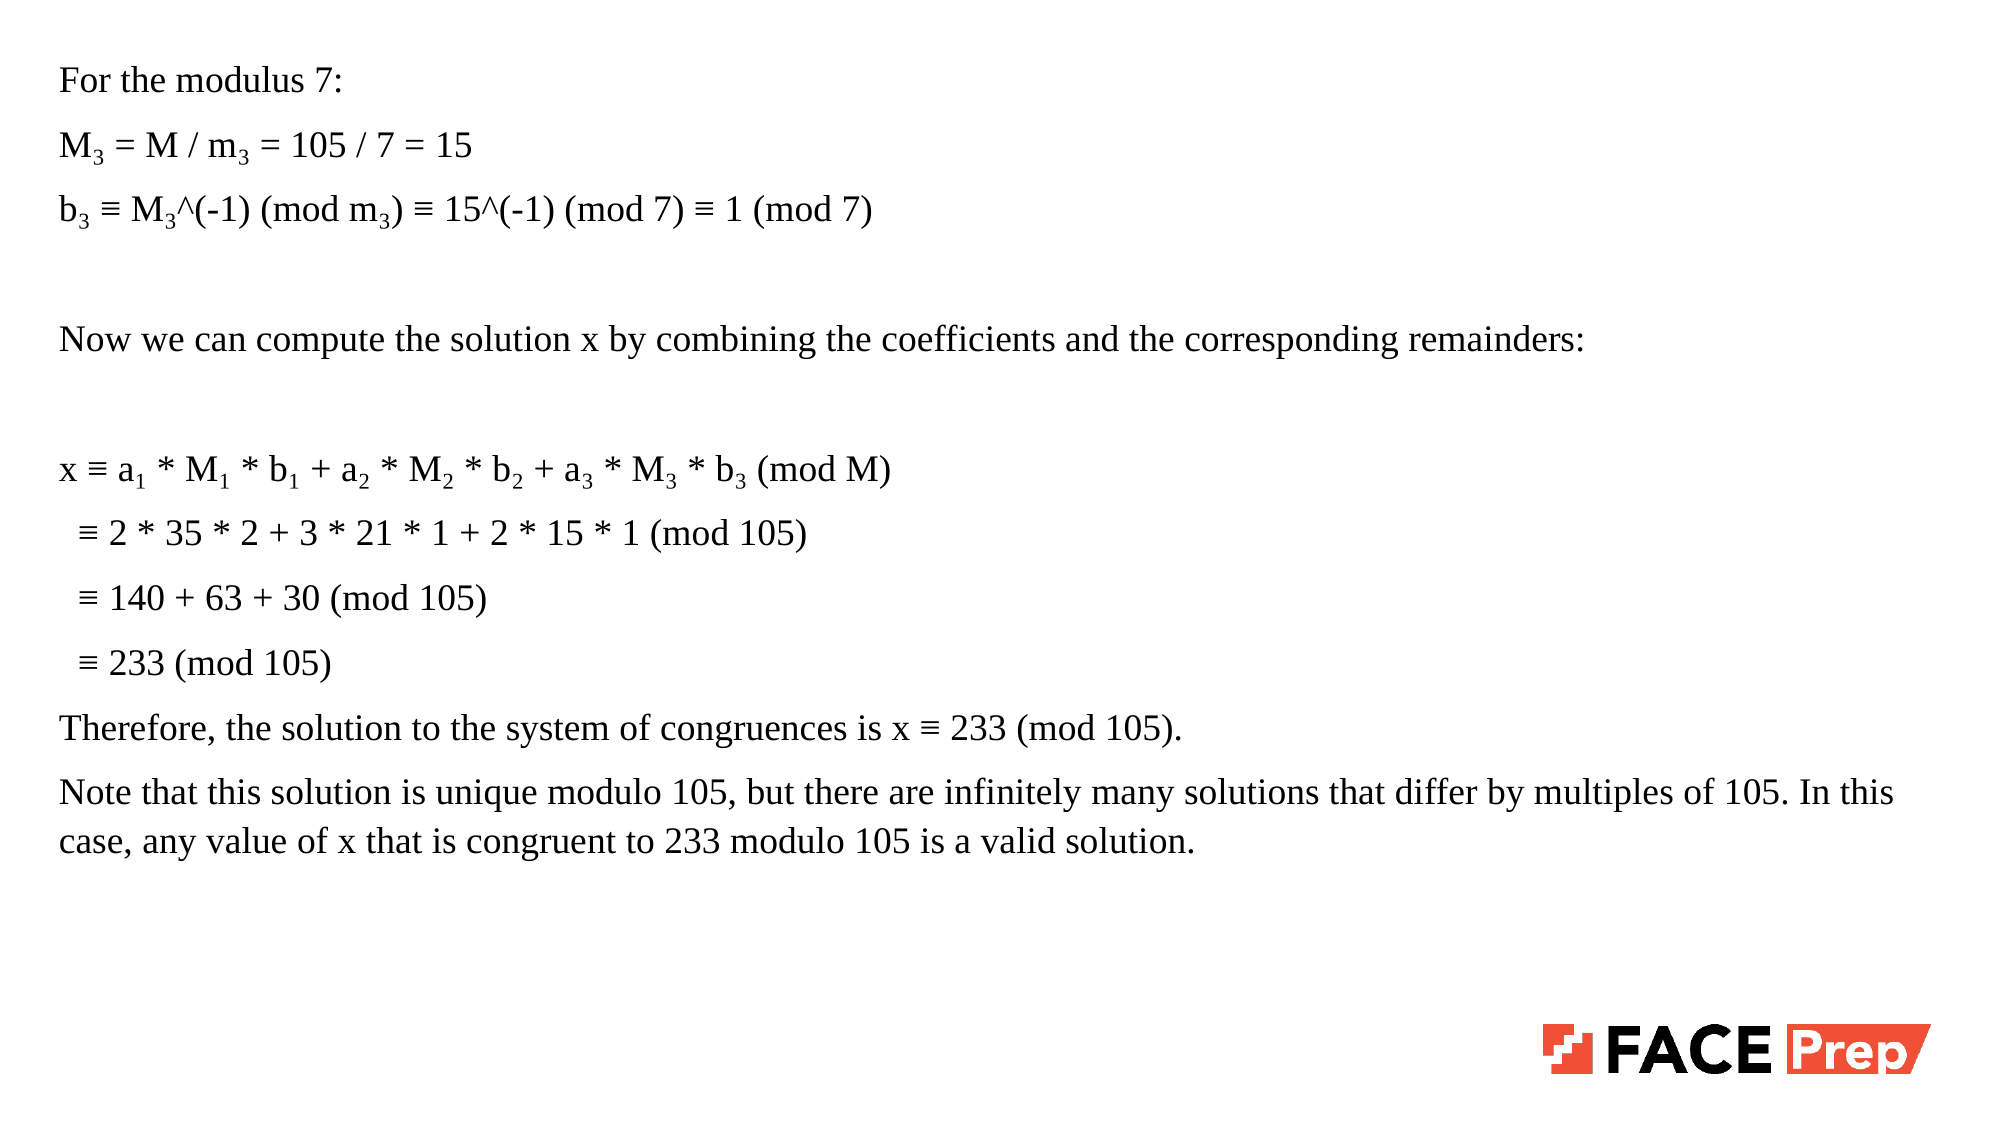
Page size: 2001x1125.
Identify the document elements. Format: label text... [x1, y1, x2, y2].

picture [1543, 1024, 1931, 1074]
text_box For the modulus 7: M₃ = M / m₃ = 105 / 7 = 15 b₃ ≡ M₃^(-1) (mod m₃) ≡ 15^(-1) (mod 7) ≡ 1 (mod 7) Now we can compute the solution x by combining the coefficients and the corresponding remainders: x ≡ a₁ * M₁ * b₁ + a₂ * M₂ * b₂ + a₃ * M₃ * b₃ (mod M) ≡ 2 * 35 * 2 + 3 * 21 * 1 + 2 * 15 * 1 (mod 105) ≡ 140 + 63 + 30 (mod 105) ≡ 233 (mod 105) Therefore, the solution to the system of congruences is x ≡ 233 (mod 105). Note that this solution is unique modulo 105, but there are infinitely many solutions that differ by multiples of 105. In this case, any value of x that is congruent to 233 modulo 105 is a valid solution. [44, 44, 1957, 868]
